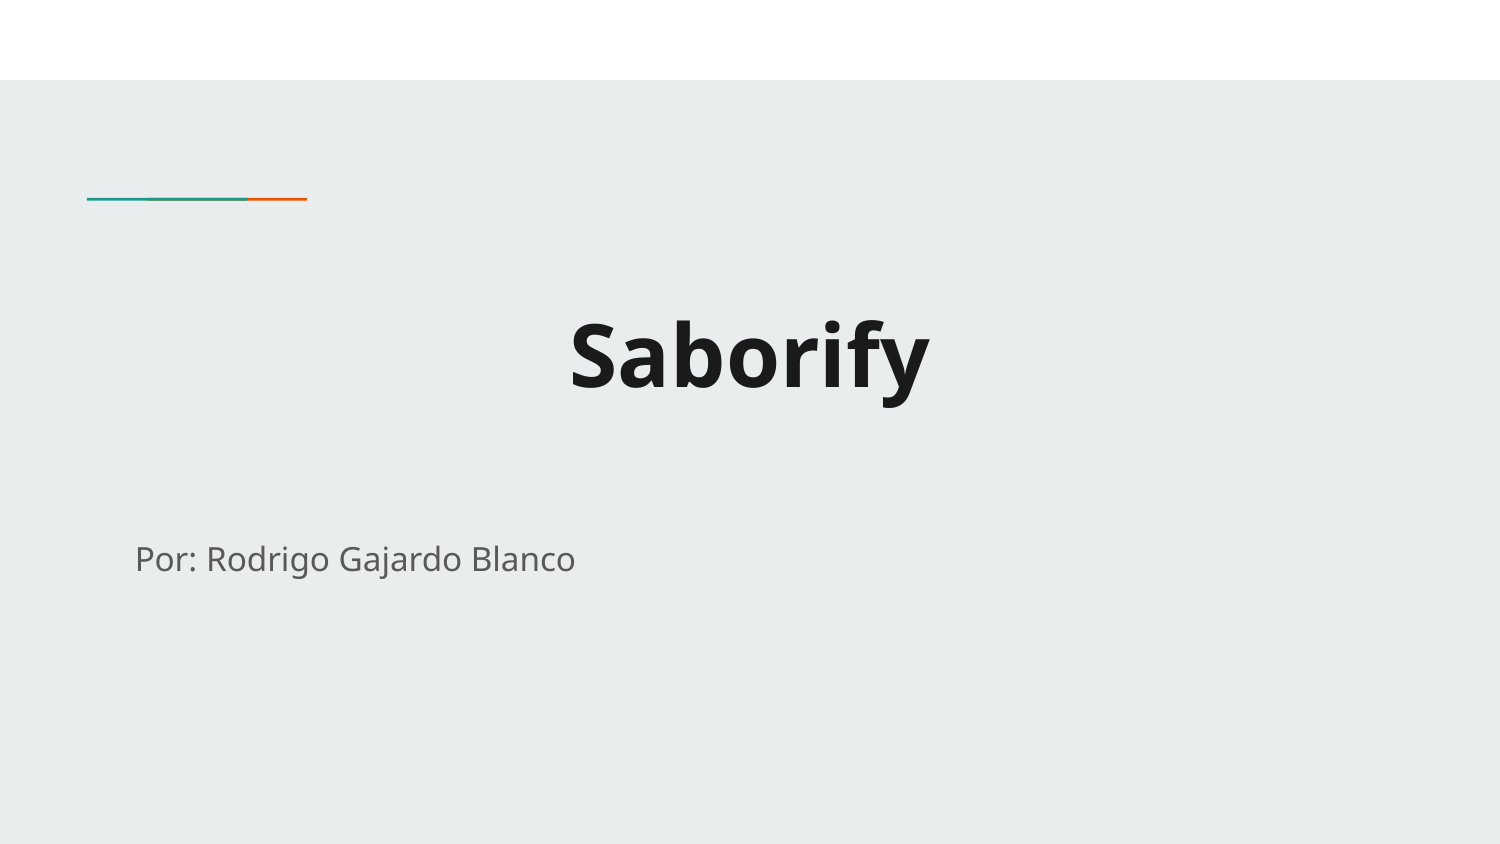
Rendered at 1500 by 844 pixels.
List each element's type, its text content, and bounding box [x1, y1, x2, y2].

title Saborify [119, 216, 1381, 490]
subtitle Por: Rodrigo Gajardo Blanco [119, 520, 1381, 610]
